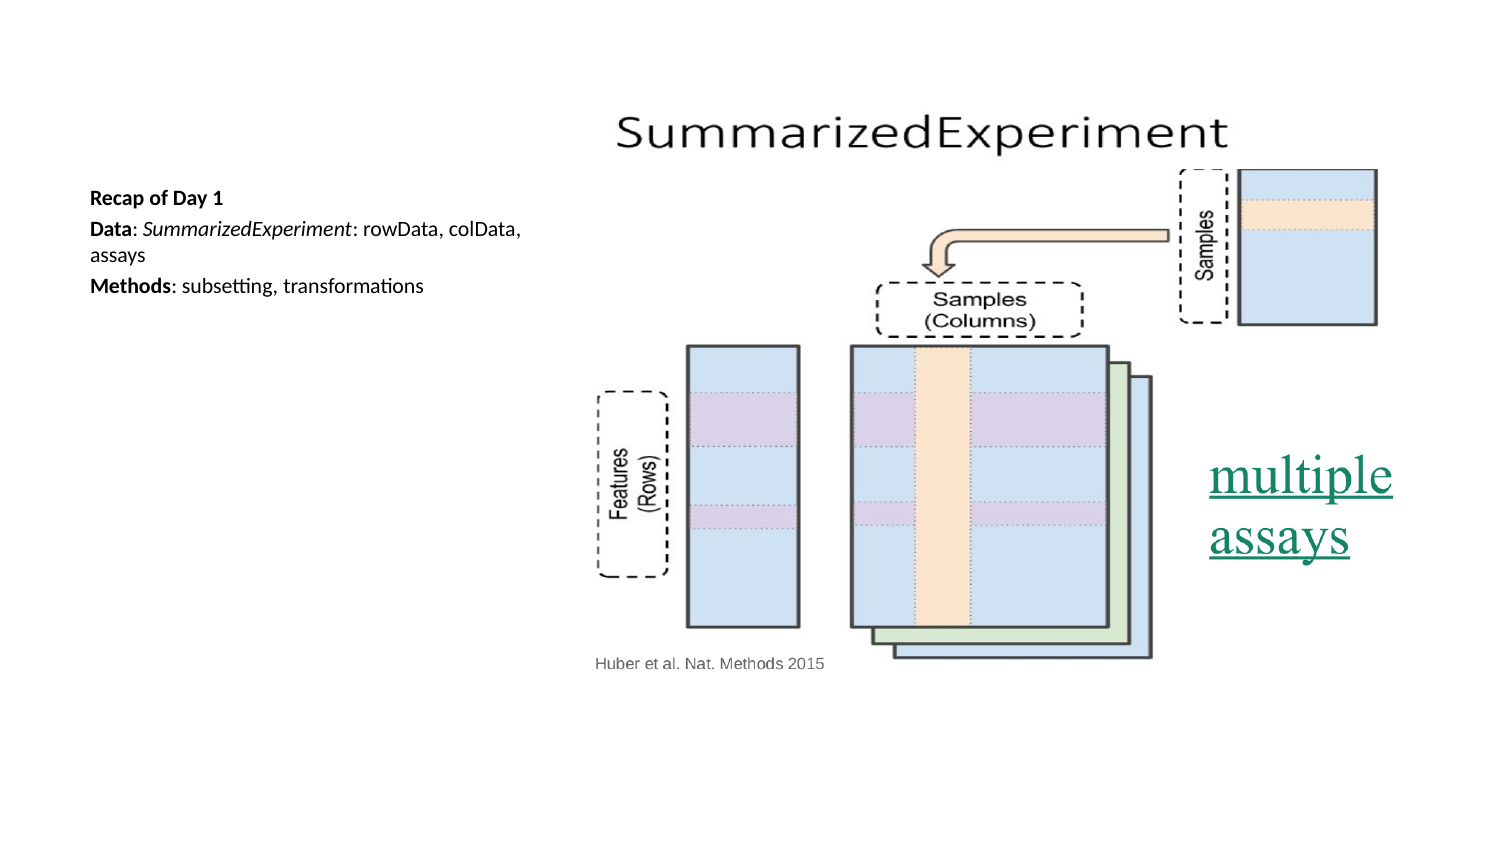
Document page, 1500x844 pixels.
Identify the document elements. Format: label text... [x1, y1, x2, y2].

picture [585, 105, 1424, 680]
list Recap of Day 1 Data: SummarizedExperiment: rowData, colData, assays Methods: subsetting, transformations [75, 176, 569, 754]
